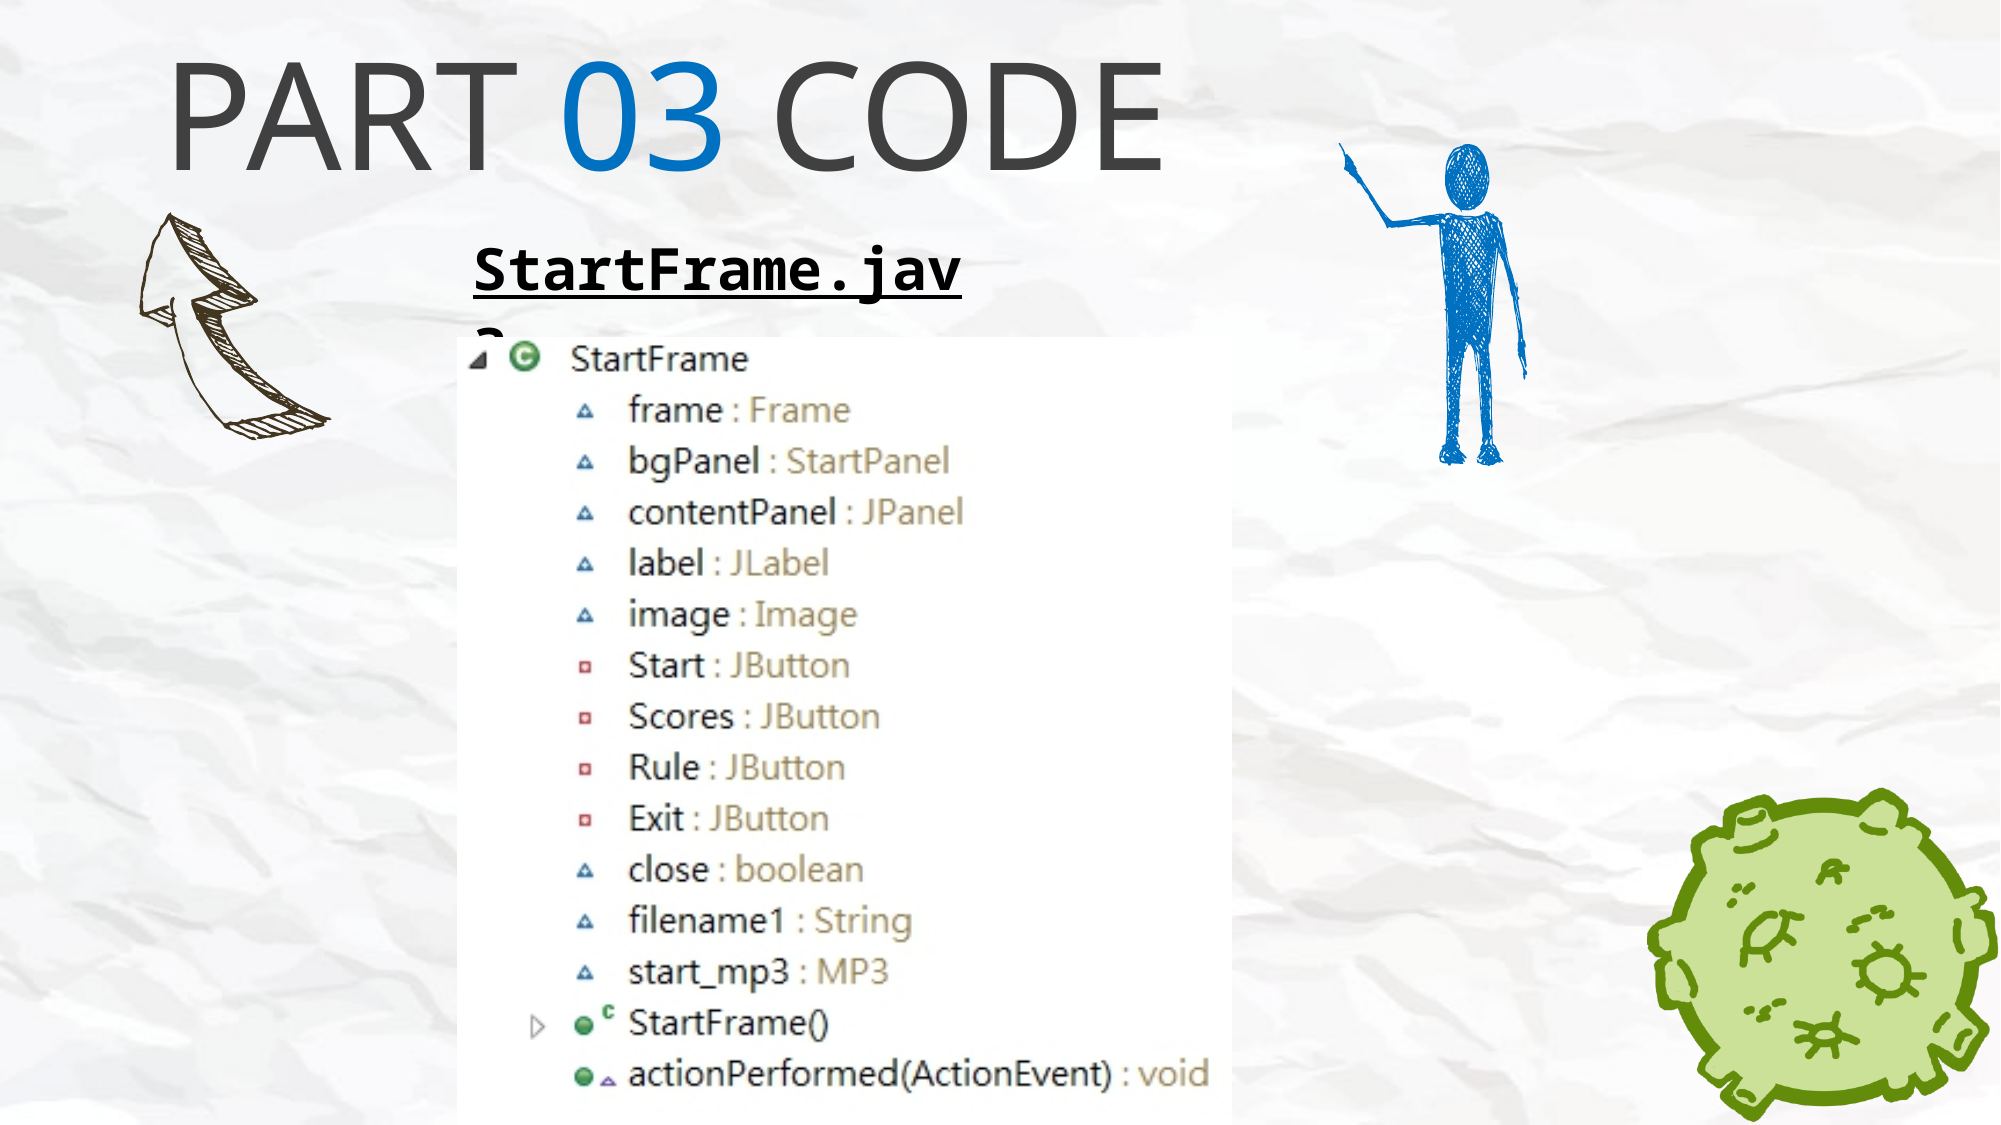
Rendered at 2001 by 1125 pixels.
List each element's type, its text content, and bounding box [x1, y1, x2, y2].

picture [0, 0, 2000, 1125]
text_box PART 03 CODE [147, 12, 1185, 208]
text_box [1338, 143, 1528, 467]
text_box [1445, 144, 1490, 213]
text_box StartFrame.java [457, 224, 983, 337]
text_box [139, 212, 332, 441]
